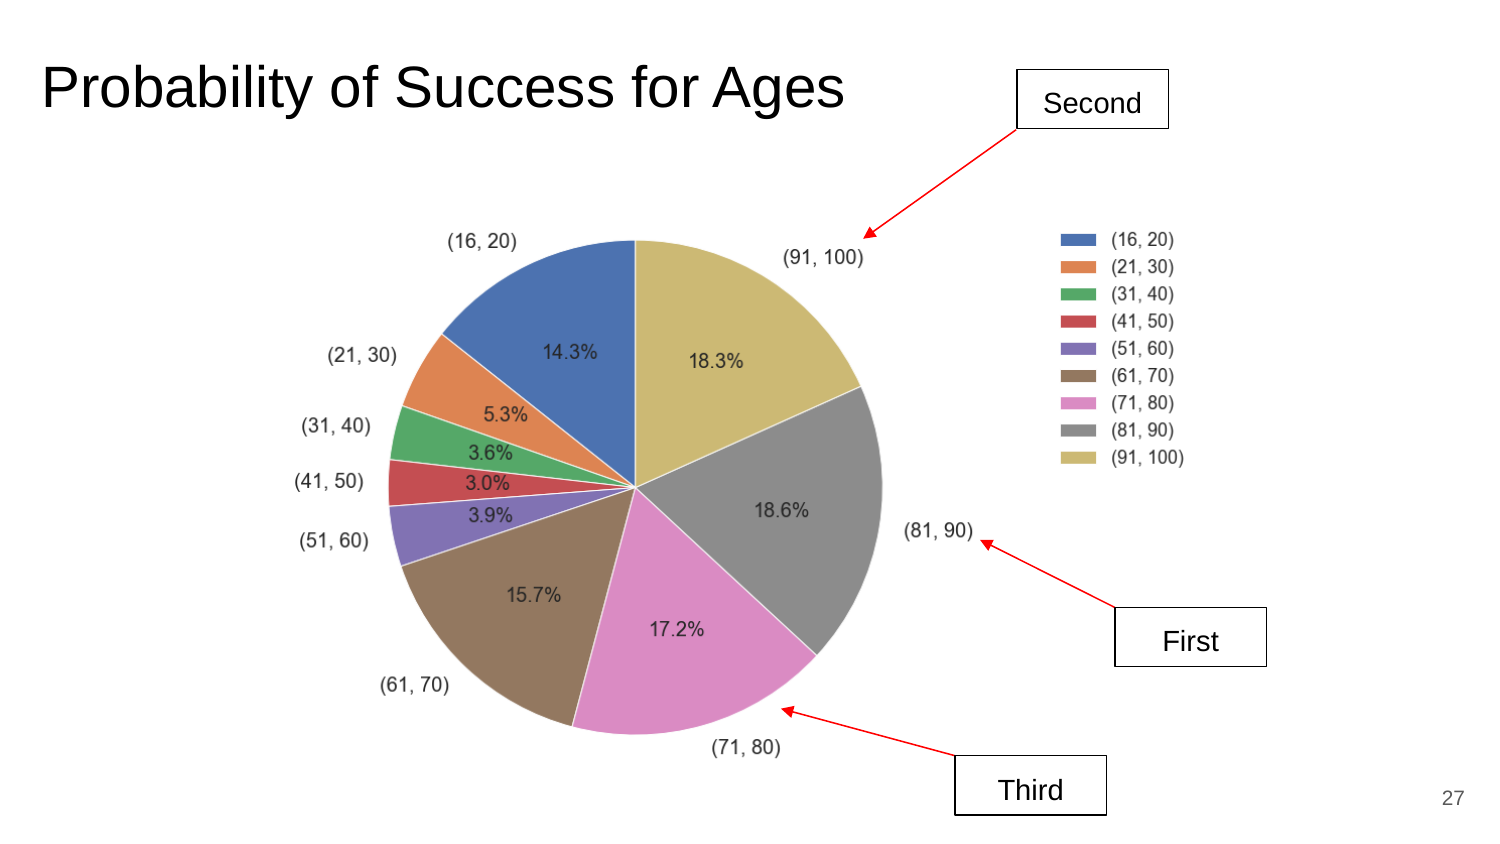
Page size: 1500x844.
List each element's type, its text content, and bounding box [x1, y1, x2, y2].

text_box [862, 129, 1017, 239]
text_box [780, 708, 956, 756]
text_box Second [1016, 69, 1169, 126]
slide_number ‹#› [1389, 764, 1480, 830]
title Probability of Success for Ages [26, 34, 962, 129]
picture [104, 128, 1345, 822]
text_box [979, 539, 1115, 608]
